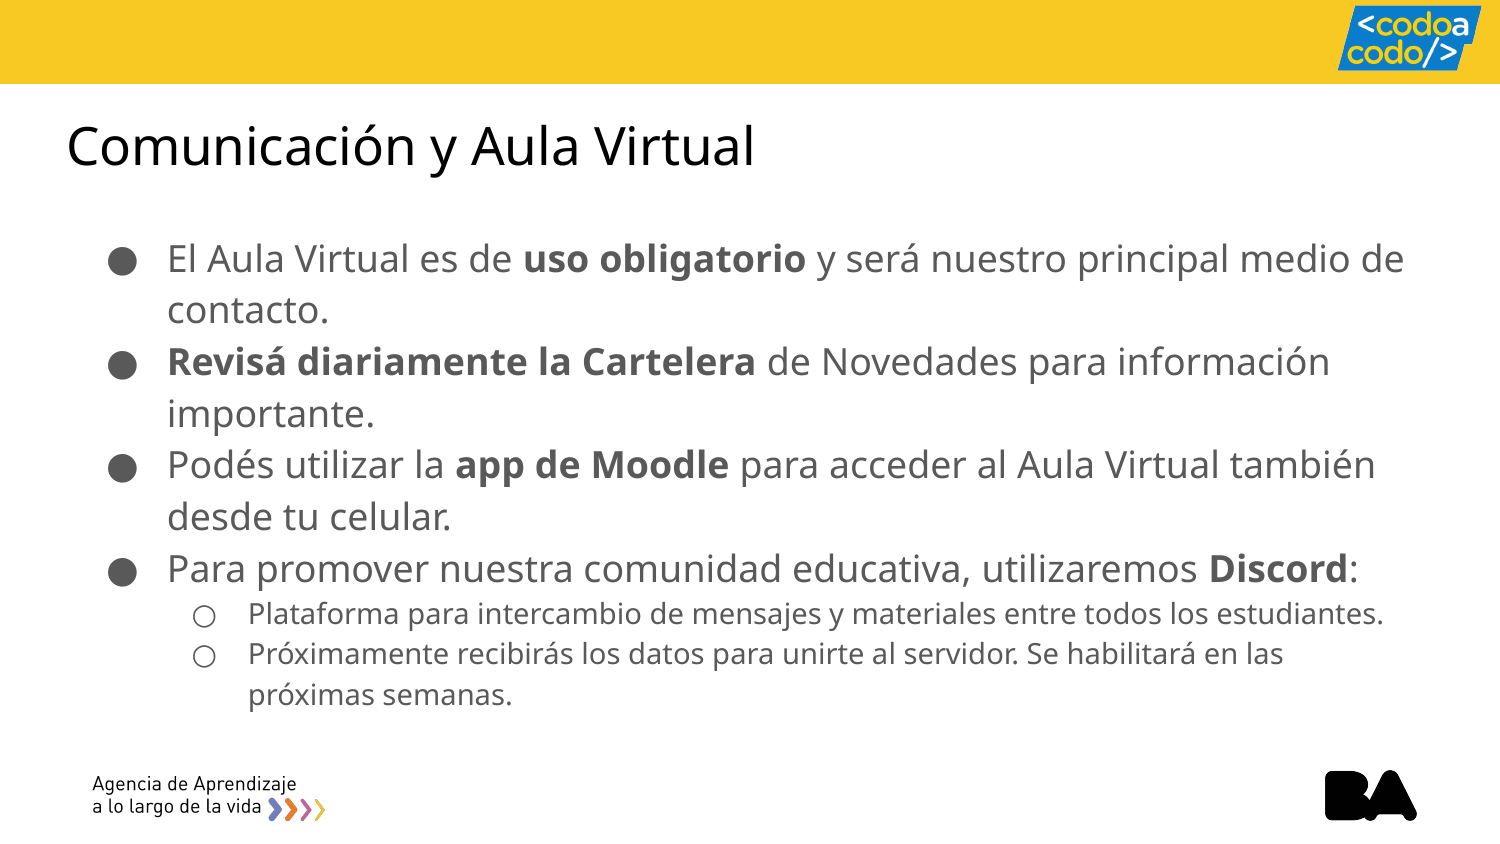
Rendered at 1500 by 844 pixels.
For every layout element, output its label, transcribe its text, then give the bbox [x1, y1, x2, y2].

picture [1325, 770, 1417, 821]
picture [70, 758, 344, 835]
picture [1337, 5, 1482, 71]
list El Aula Virtual es de uso obligatorio y será nuestro principal medio de contacto. Revisá diariamente la Cartelera de Novedades para información importante. Podés utilizar la app de Moodle para acceder al Aula Virtual también desde tu celular. Para promover nuestra comunidad educativa, utilizaremos Discord: Plataforma para intercambio de mensajes y materiales entre todos los estudiantes. Próximamente recibirás los datos para unirte al servidor. Se habilitará en las próximas semanas. [70, 212, 1430, 758]
title Comunicación y Aula Virtual [51, 98, 1446, 192]
